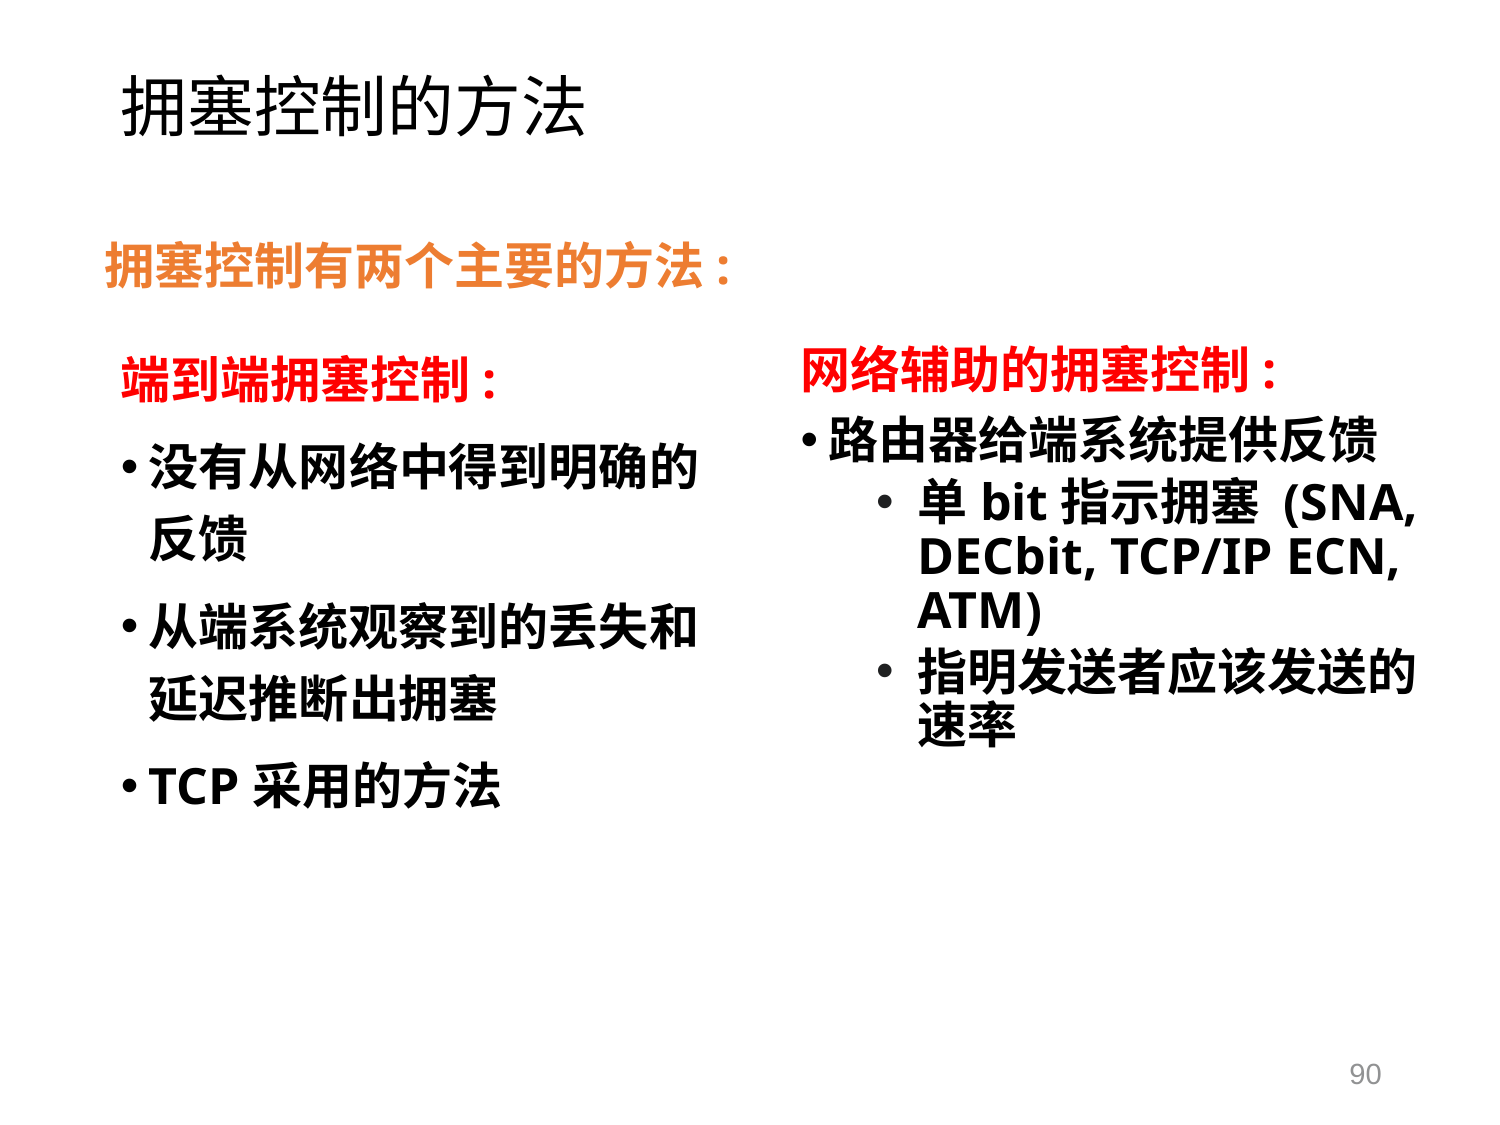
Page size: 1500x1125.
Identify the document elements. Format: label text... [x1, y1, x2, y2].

list 网络辅助的拥塞控制: 路由器给端系统提供反馈 单bit指示拥塞 (SNA, DECbit, TCP/IP ECN, ATM) 指明发送者应该发送的速率 [785, 338, 1438, 946]
slide_number 90 [1059, 1042, 1397, 1103]
list 端到端拥塞控制: 没有从网络中得到明确的反馈 从端系统观察到的丢失和延迟推断出拥塞 TCP采用的方法 [105, 328, 753, 924]
text_box 拥塞控制有两个主要的方法: [88, 226, 1316, 318]
title 拥塞控制的方法 [105, 52, 1209, 168]
